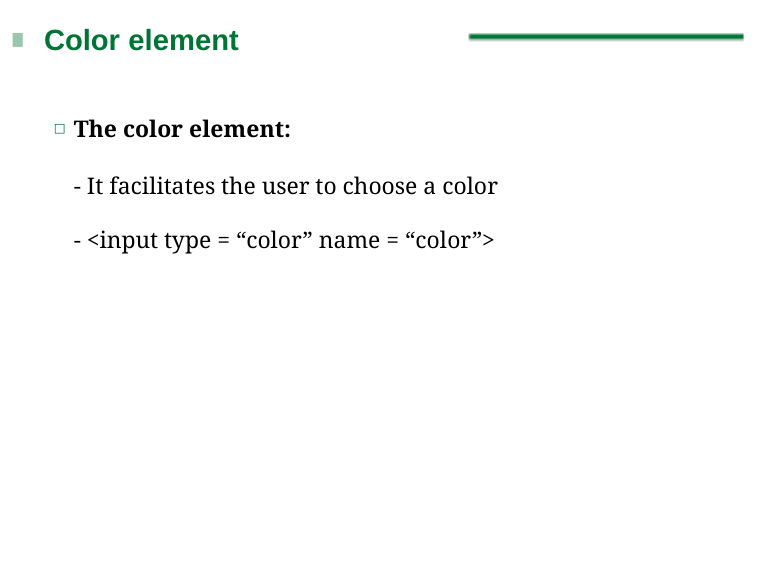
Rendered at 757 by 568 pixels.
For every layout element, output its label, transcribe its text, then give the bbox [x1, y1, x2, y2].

title Color element [0, 21, 468, 66]
picture [12, 33, 745, 47]
list The color element: - It facilitates the user to choose a color - <input type = “color” name = “color”> [51, 113, 705, 368]
